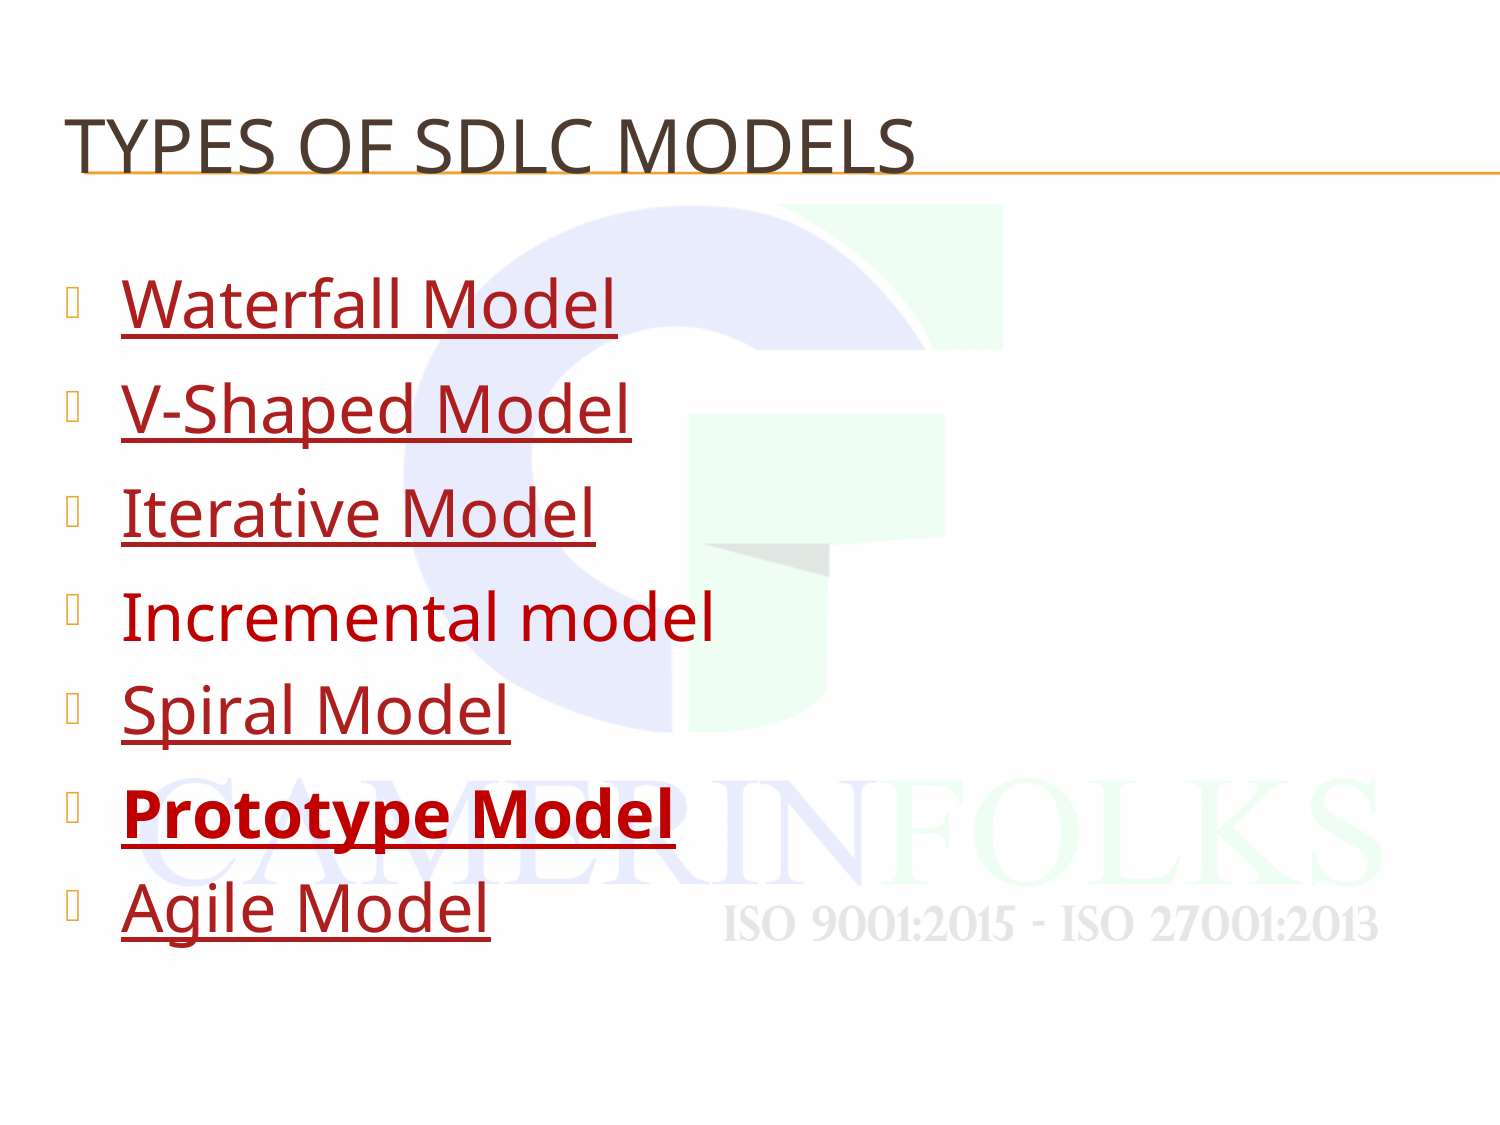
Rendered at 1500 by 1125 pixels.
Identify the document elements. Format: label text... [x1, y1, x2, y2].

list Waterfall Model V-Shaped Model Iterative Model Incremental model Spiral Model Prototype Model Agile Model [50, 254, 1475, 998]
title Types of SDLC models [50, 75, 1475, 213]
